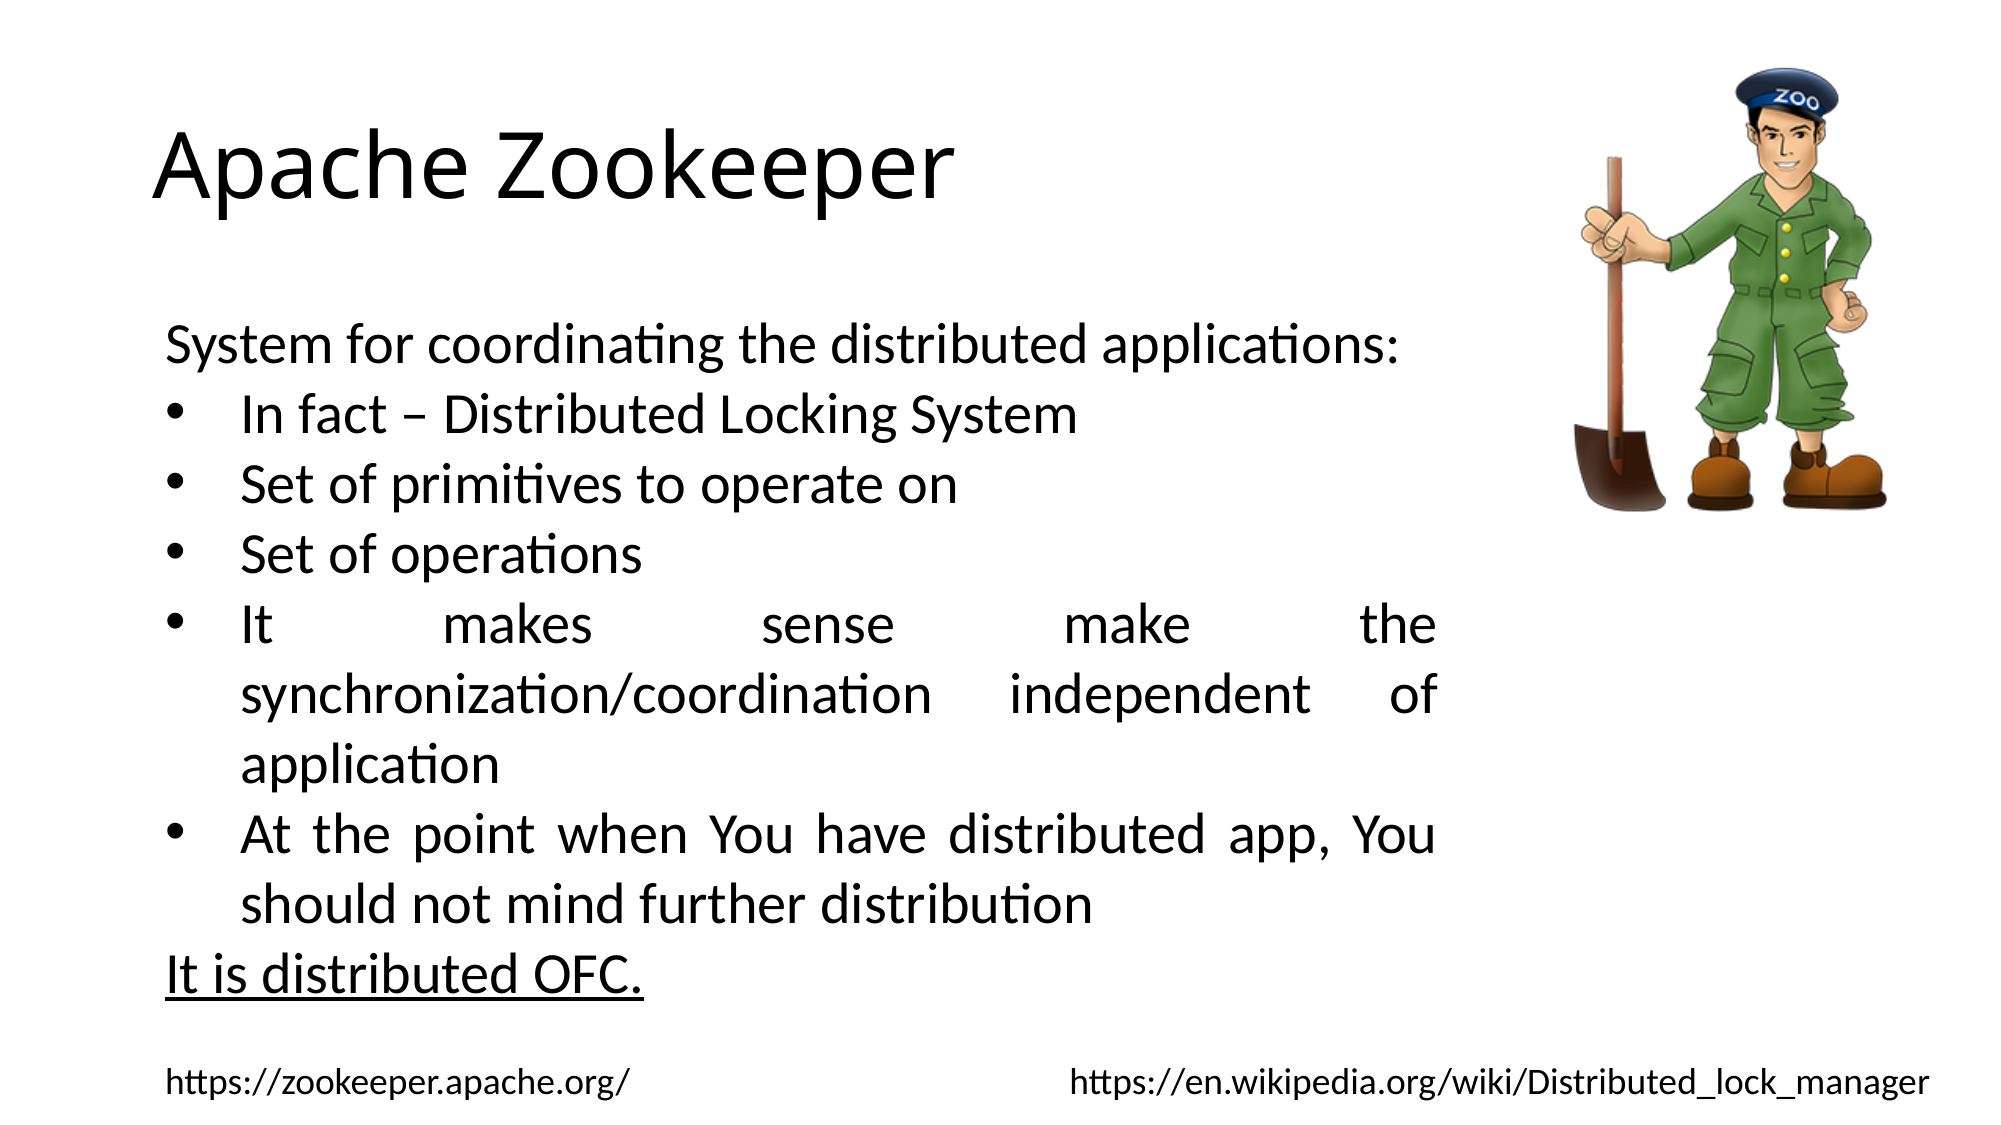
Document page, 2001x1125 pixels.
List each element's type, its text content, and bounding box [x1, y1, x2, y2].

text_box https://en.wikipedia.org/wiki/Distributed_lock_manager [1054, 1049, 1976, 1110]
text_box https://zookeeper.apache.org/ [150, 1083, 685, 1110]
title Apache Zookeeper [137, 59, 1514, 278]
text_box System for coordinating the distributed applications: In fact – Distributed Locking System Set of primitives to operate on Set of operations It makes sense make the synchronization/coordination independent of application At the point when You have distributed app, You should not mind further distribution It is distributed OFC. [150, 297, 1453, 1083]
picture [1514, 0, 1986, 559]
